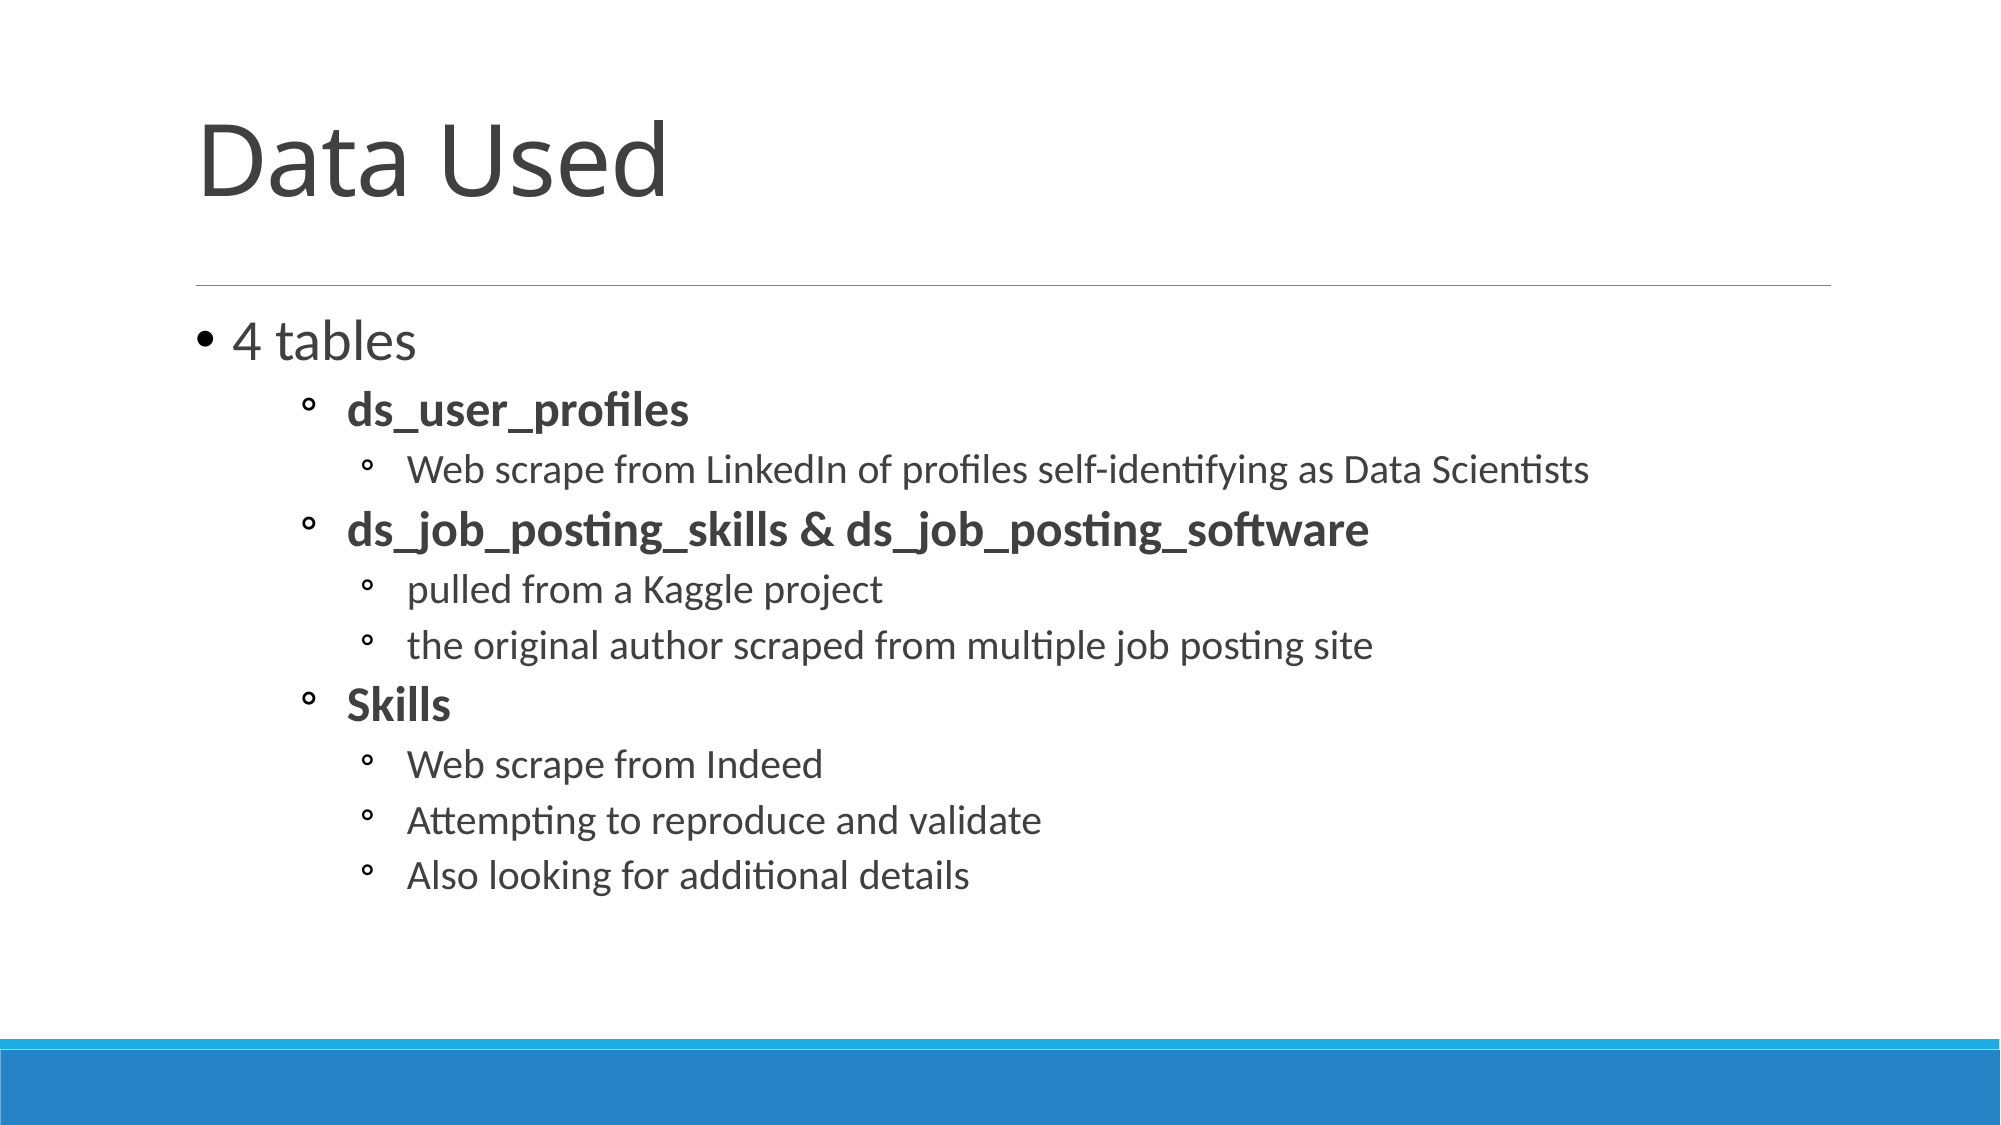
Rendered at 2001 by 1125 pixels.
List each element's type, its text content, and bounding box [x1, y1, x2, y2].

title Data Used [180, 47, 1830, 285]
list 4 tables ds_user_profiles Web scrape from LinkedIn of profiles self-identifying as Data Scientists ds_job_posting_skills & ds_job_posting_software pulled from a Kaggle project the original author scraped from multiple job posting site Skills Web scrape from Indeed Attempting to reproduce and validate Also looking for additional details [180, 302, 1830, 963]
